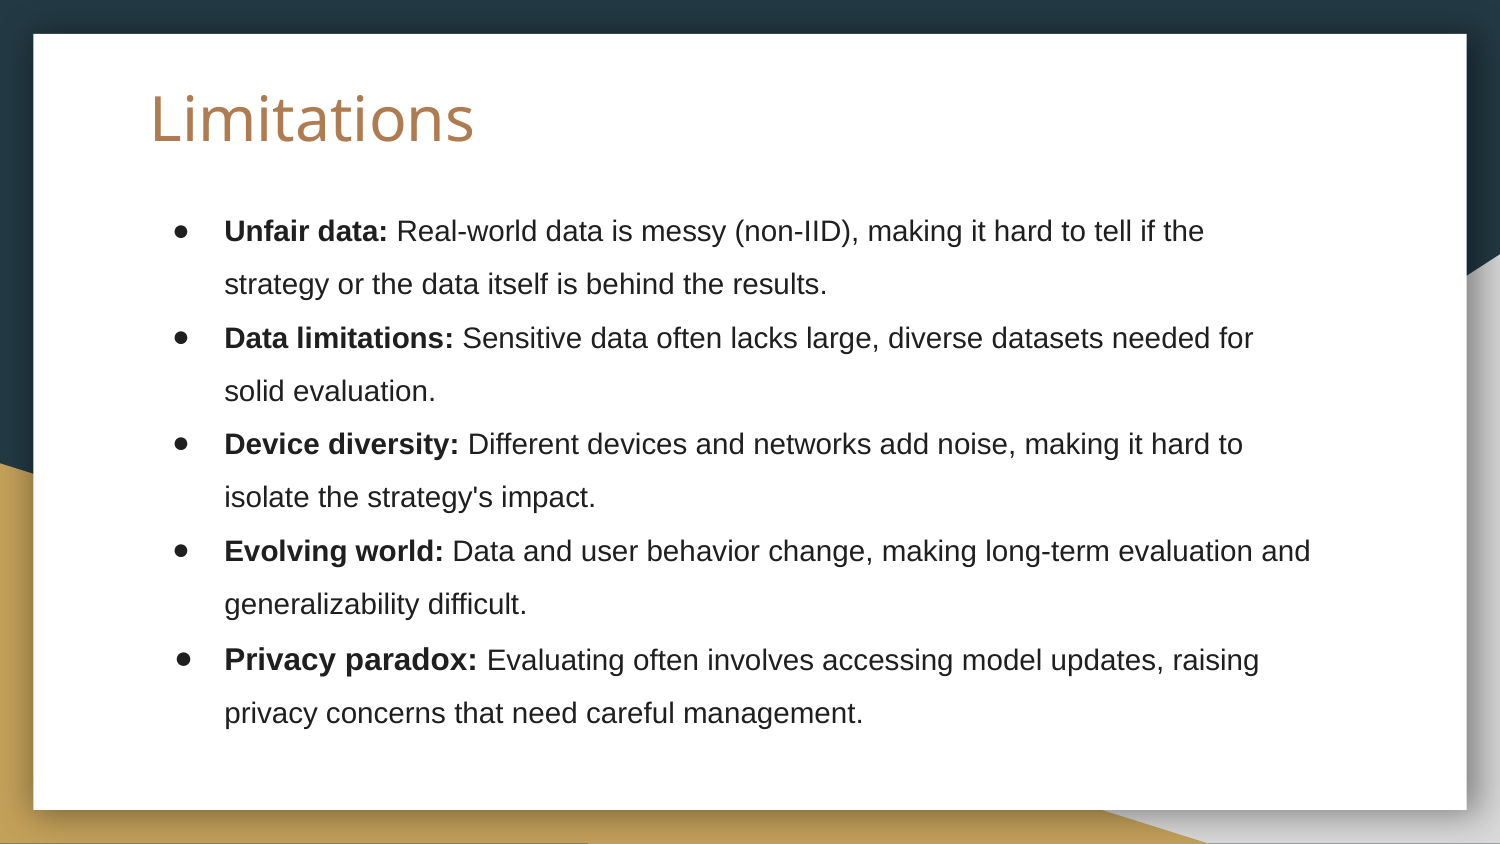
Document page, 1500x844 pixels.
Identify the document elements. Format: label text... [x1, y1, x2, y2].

title Limitations [134, 64, 1366, 179]
list Unfair data: Real-world data is messy (non-IID), making it hard to tell if the strategy or the data itself is behind the results. Data limitations: Sensitive data often lacks large, diverse datasets needed for solid evaluation. Device diversity: Different devices and networks add noise, making it hard to isolate the strategy's impact. Evolving world: Data and user behavior change, making long-term evaluation and generalizability difficult. Privacy paradox: Evaluating often involves accessing model updates, raising privacy concerns that need careful management. [134, 179, 1366, 729]
